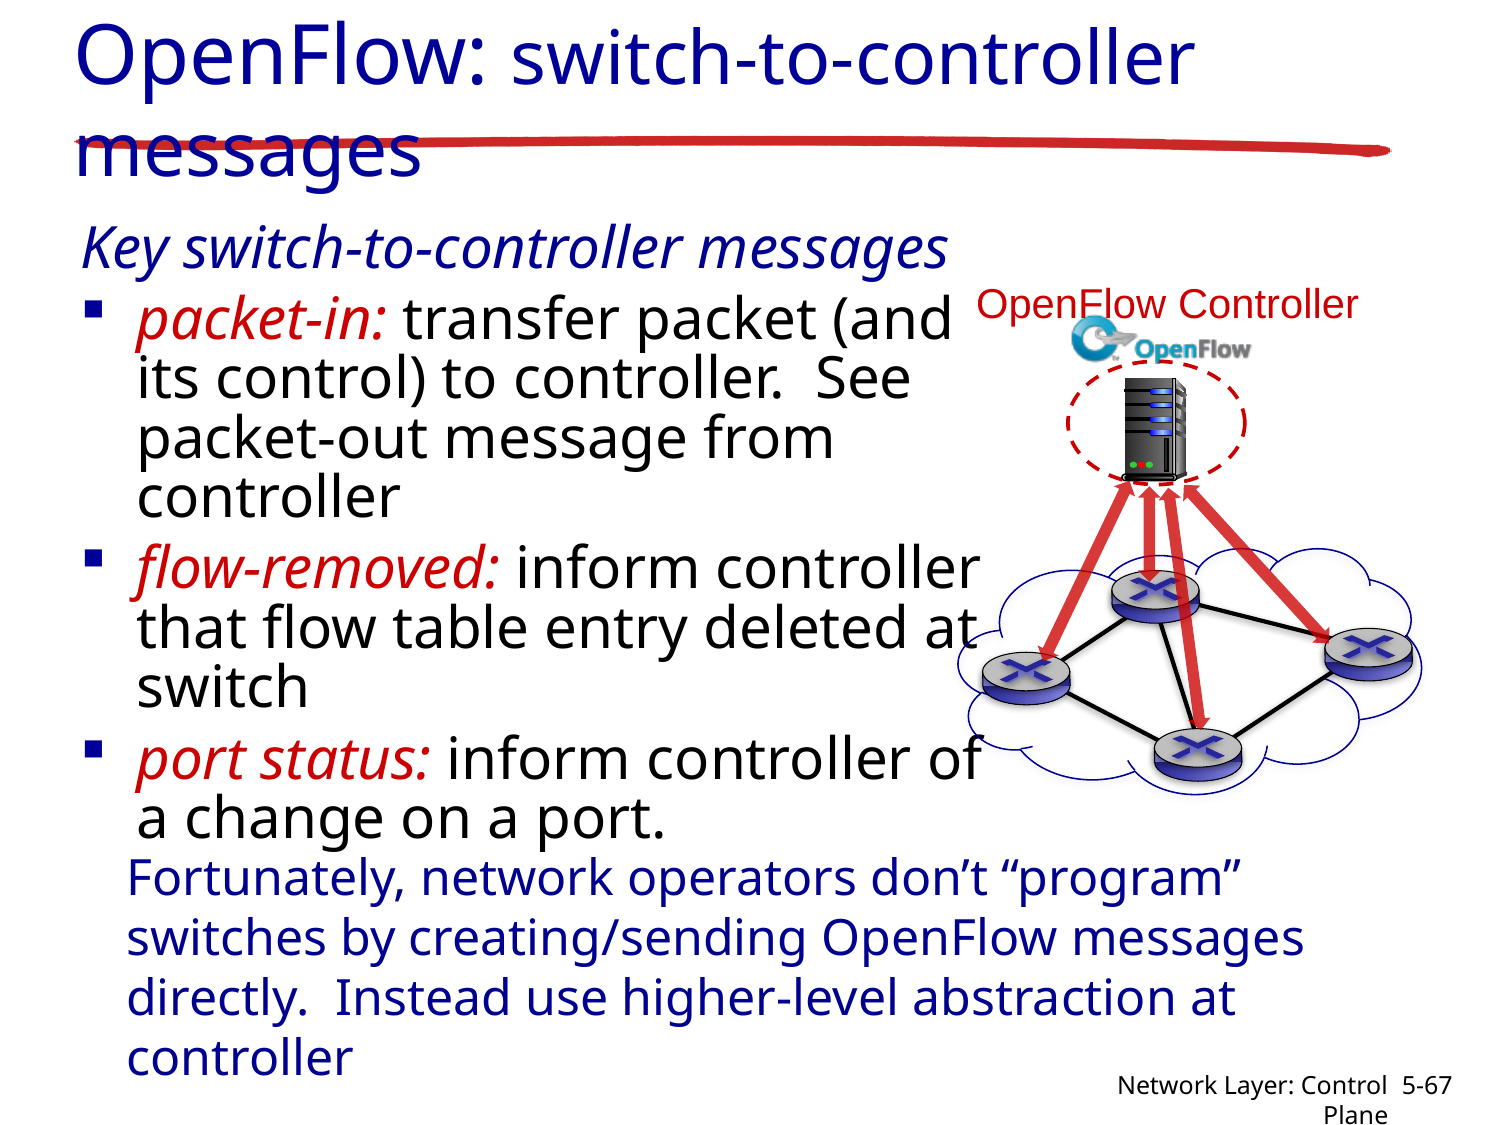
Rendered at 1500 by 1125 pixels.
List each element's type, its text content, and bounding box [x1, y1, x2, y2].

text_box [958, 269, 1422, 794]
list Key switch-to-controller messages packet-in: transfer packet (and its control) to controller. See packet-out message from controller flow-removed: inform controller that flow table entry deleted at switch port status: inform controller of a change on a port. [65, 213, 1006, 976]
title OpenFlow: switch-to-controller messages [58, 2, 1407, 191]
footer Network Layer: Control Plane [1045, 1062, 1404, 1102]
picture [68, 130, 1407, 163]
slide_number 5-67 [1387, 1062, 1478, 1107]
text_box Fortunately, network operators don’t “program” switches by creating/sending OpenFlow messages directly. Instead use higher-level abstraction at controller [111, 837, 1404, 1093]
